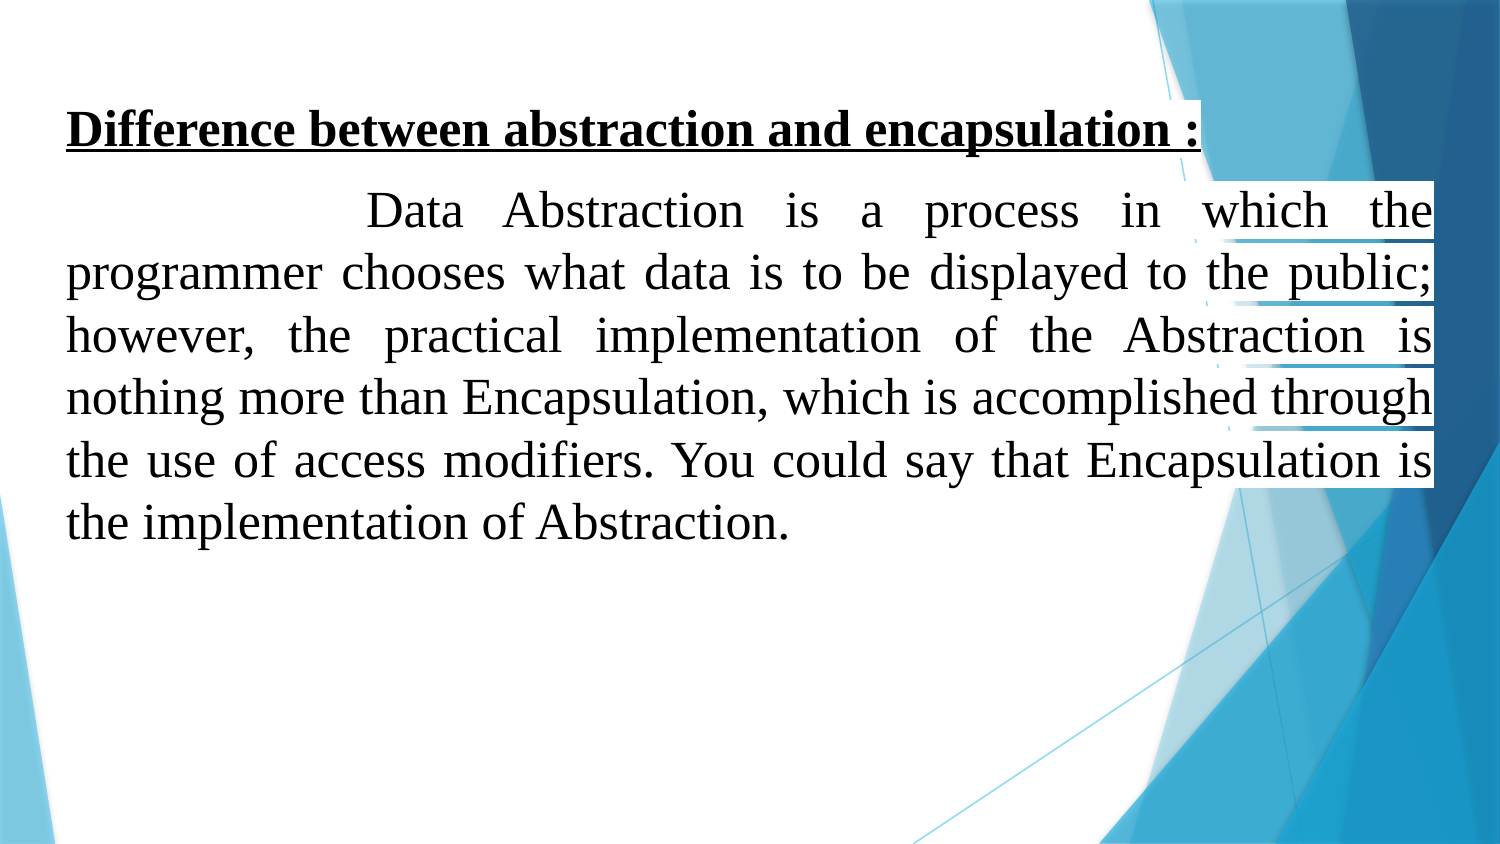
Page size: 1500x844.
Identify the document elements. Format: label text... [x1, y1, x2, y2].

title Difference between abstraction and encapsulation : Data Abstraction is a process in which the programmer chooses what data is to be displayed to the public; however, the practical implementation of the Abstraction is nothing more than Encapsulation, which is accomplished through the use of access modifiers. You could say that Encapsulation is the implementation of Abstraction. [51, 72, 1449, 816]
